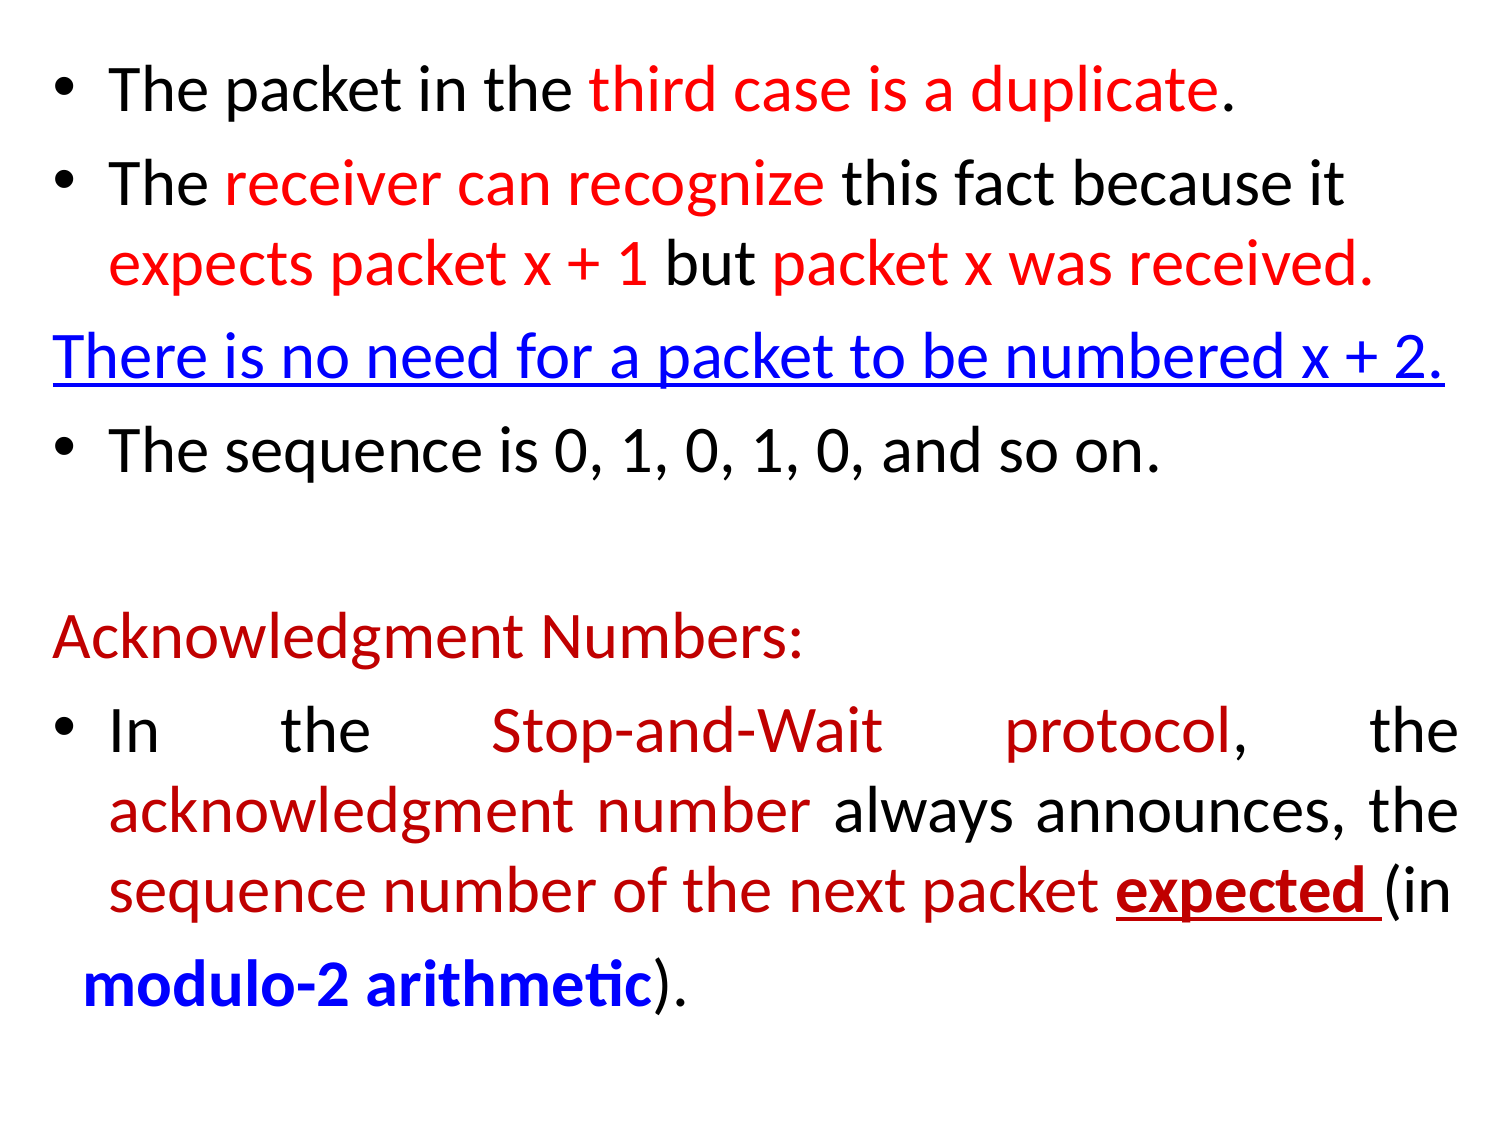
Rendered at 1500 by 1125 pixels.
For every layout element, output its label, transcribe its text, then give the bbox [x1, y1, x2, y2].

list The packet in the third case is a duplicate. The receiver can recognize this fact because it expects packet x + 1 but packet x was received. There is no need for a packet to be numbered x + 2. The sequence is 0, 1, 0, 1, 0, and so on. Acknowledgment Numbers: In the Stop-and-Wait protocol, the acknowledgment number always announces, the sequence number of the next packet expected (in modulo-2 arithmetic). [37, 37, 1475, 1075]
